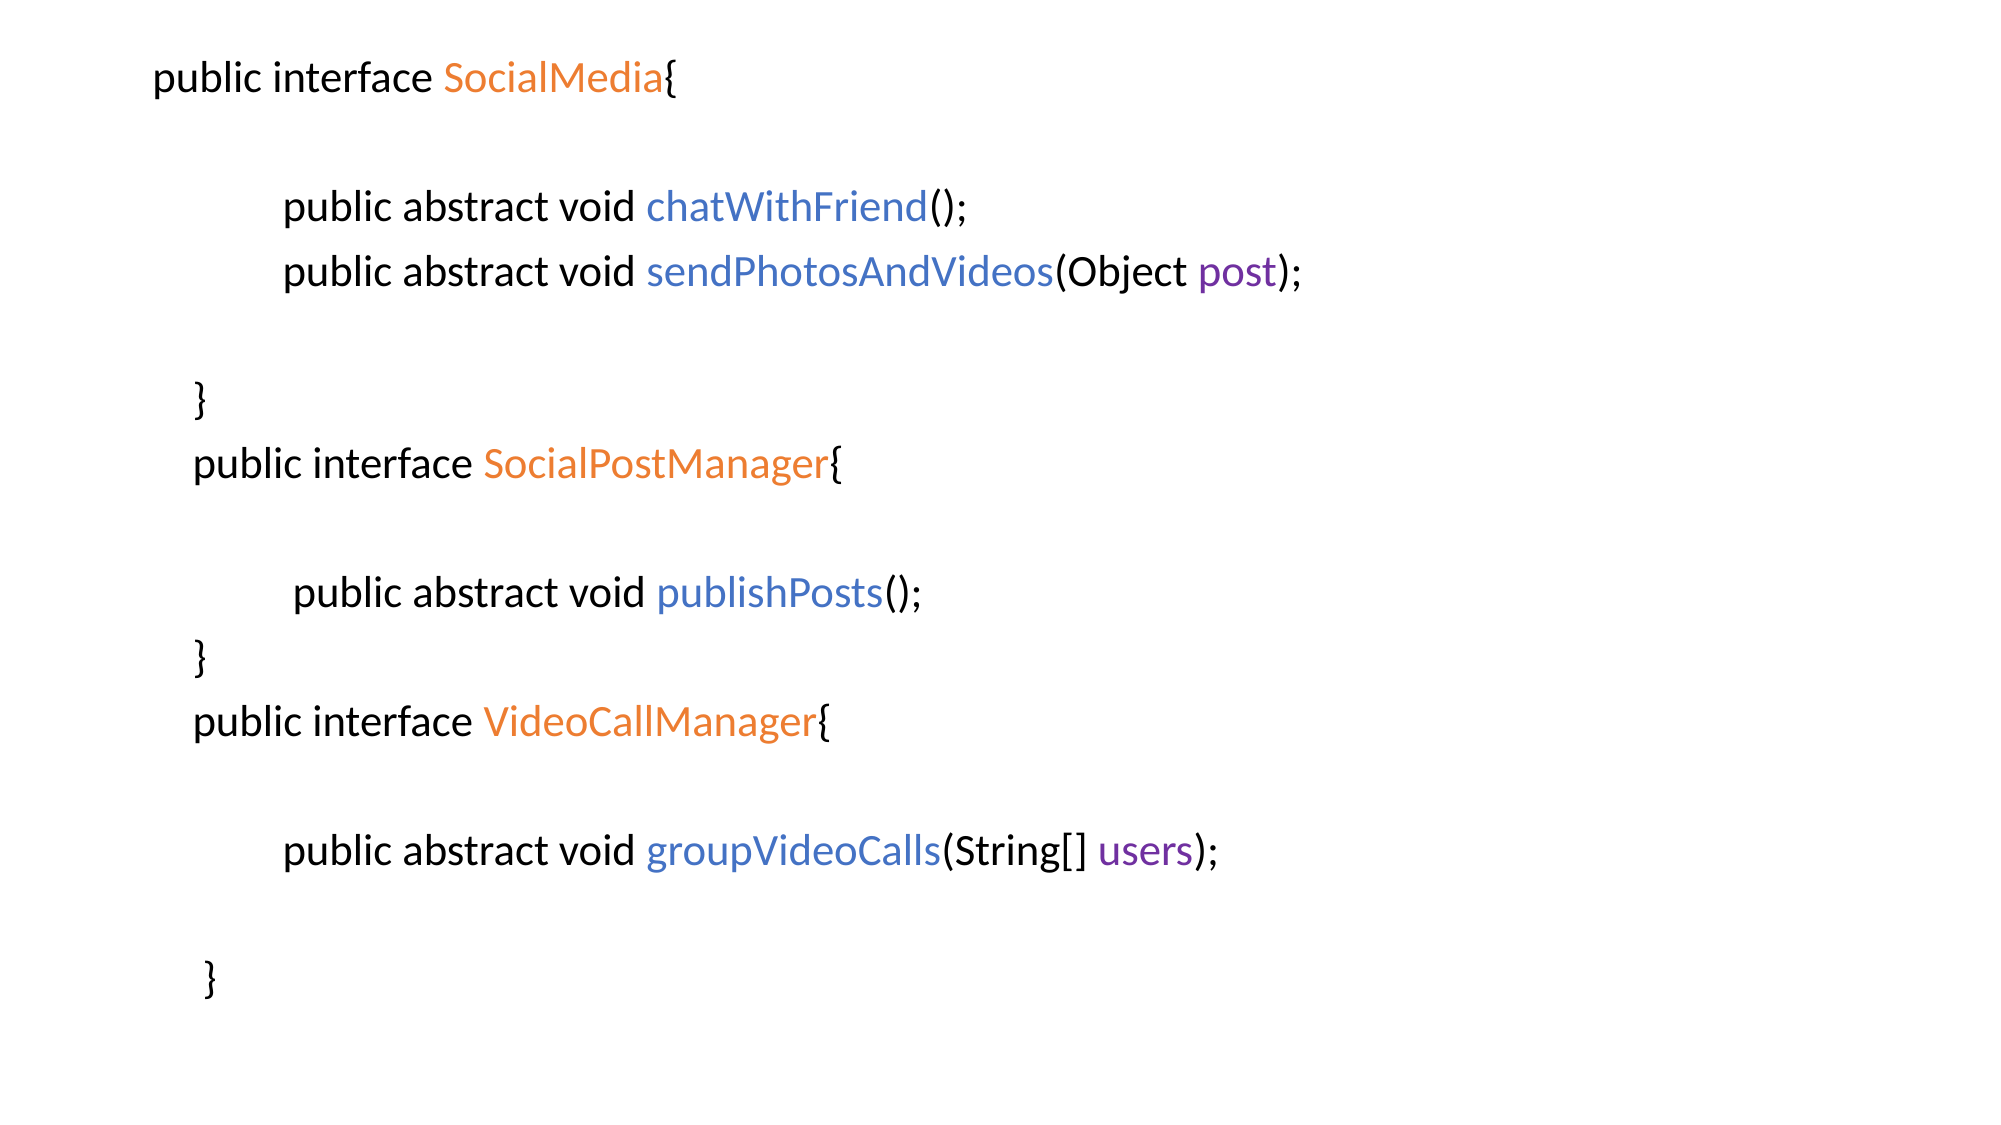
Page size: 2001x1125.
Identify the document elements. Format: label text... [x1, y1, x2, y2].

list public interface SocialMedia{ public abstract void chatWithFriend(); public abstract void sendPhotosAndVideos(Object post); } public interface SocialPostManager{ public abstract void publishPosts(); } public interface VideoCallManager{ public abstract void groupVideoCalls(String[] users); } [137, 46, 1863, 1014]
